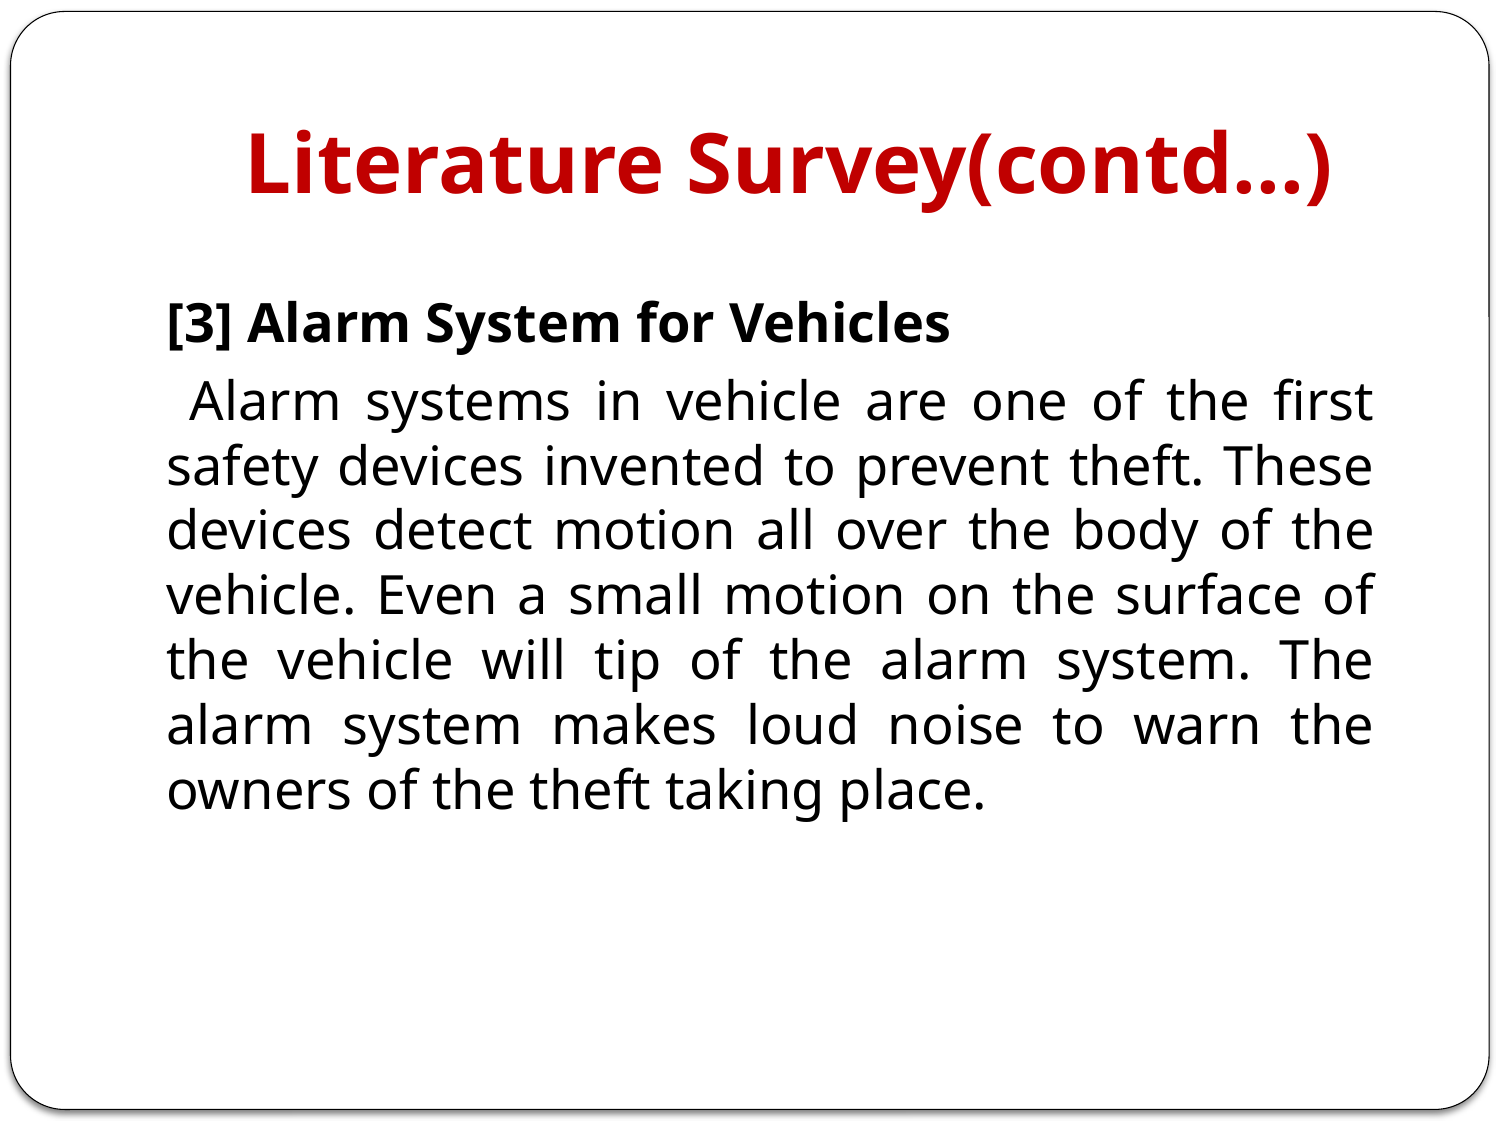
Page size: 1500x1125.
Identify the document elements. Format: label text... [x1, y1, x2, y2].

list [3] Alarm System for Vehicles Alarm systems in vehicle are one of the first safety devices invented to prevent theft. These devices detect motion all over the body of the vehicle. Even a small motion on the surface of the vehicle will tip of the alarm system. The alarm system makes loud noise to warn the owners of the theft taking place. [151, 281, 1391, 917]
title Literature Survey(contd...) [151, 69, 1427, 226]
